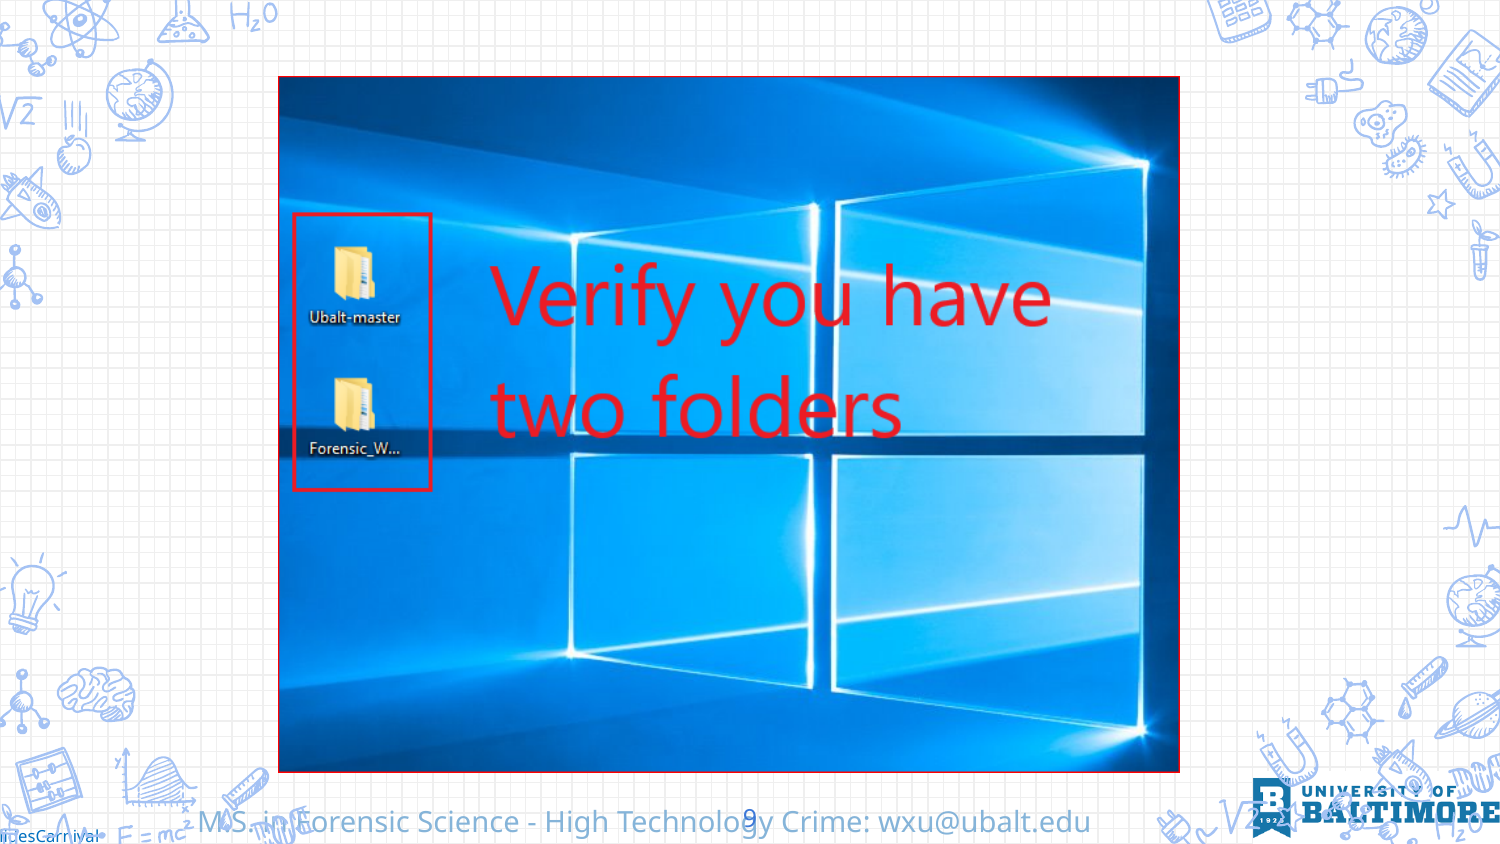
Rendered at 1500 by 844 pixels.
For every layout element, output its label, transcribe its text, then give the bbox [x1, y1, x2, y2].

picture [1408, 786, 1417, 792]
picture [1253, 771, 1500, 844]
picture [1342, 796, 1349, 806]
slide_number 9 [705, 796, 795, 844]
picture [1283, 771, 1308, 783]
picture [1471, 771, 1479, 786]
picture [1481, 771, 1489, 788]
picture [1388, 823, 1396, 835]
picture [277, 76, 1180, 773]
picture [1375, 780, 1390, 791]
picture [1381, 771, 1421, 792]
picture [1479, 779, 1483, 790]
picture [1405, 773, 1430, 800]
picture [1354, 819, 1361, 827]
